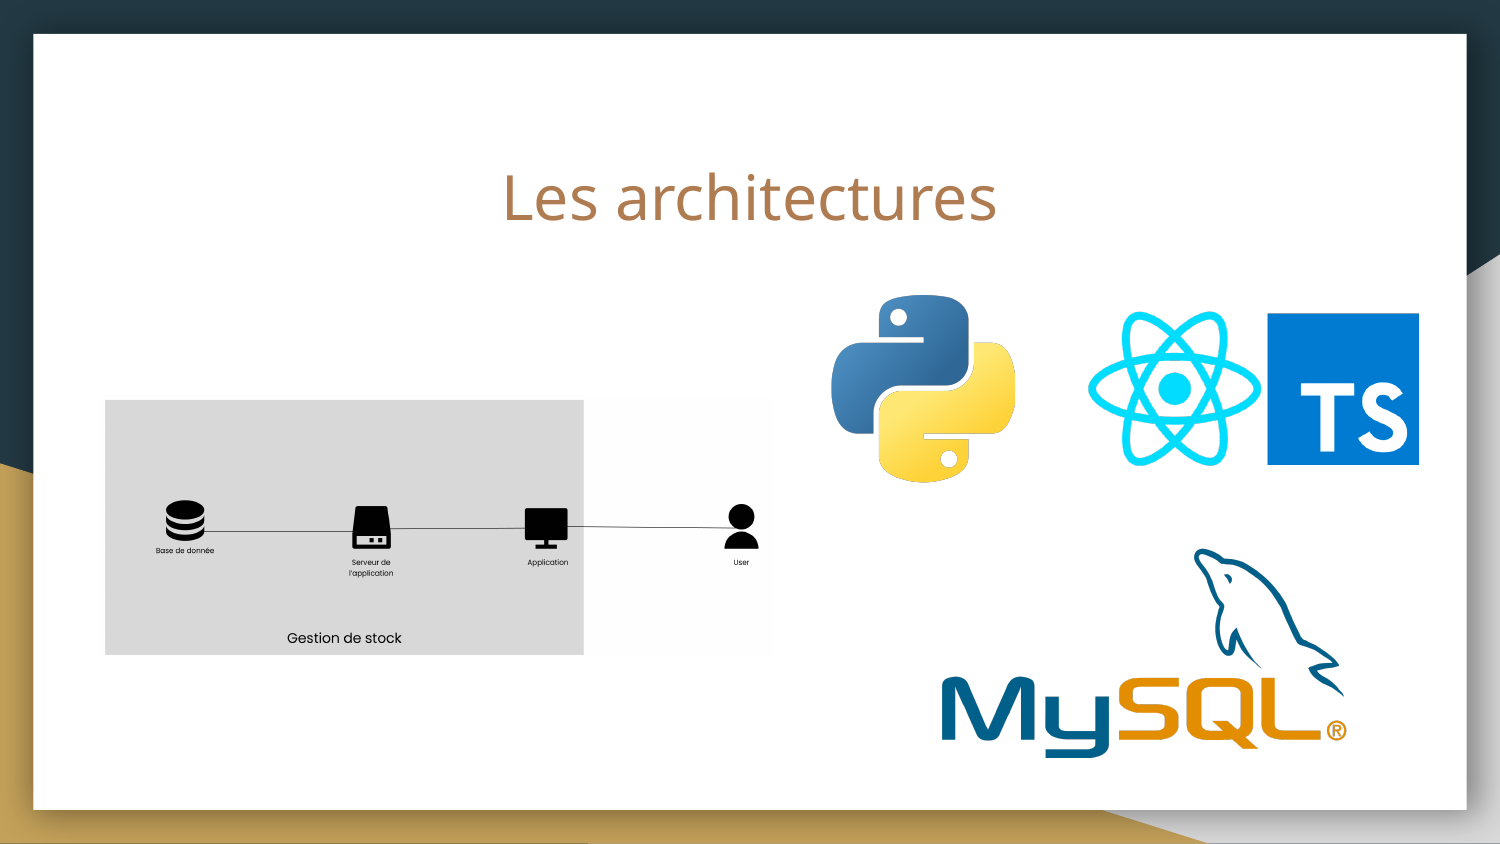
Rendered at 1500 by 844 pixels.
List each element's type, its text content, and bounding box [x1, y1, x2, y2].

picture [831, 295, 1016, 484]
picture [100, 398, 773, 657]
picture [1082, 283, 1432, 494]
picture [941, 548, 1347, 759]
title Les architectures [134, 138, 1366, 296]
